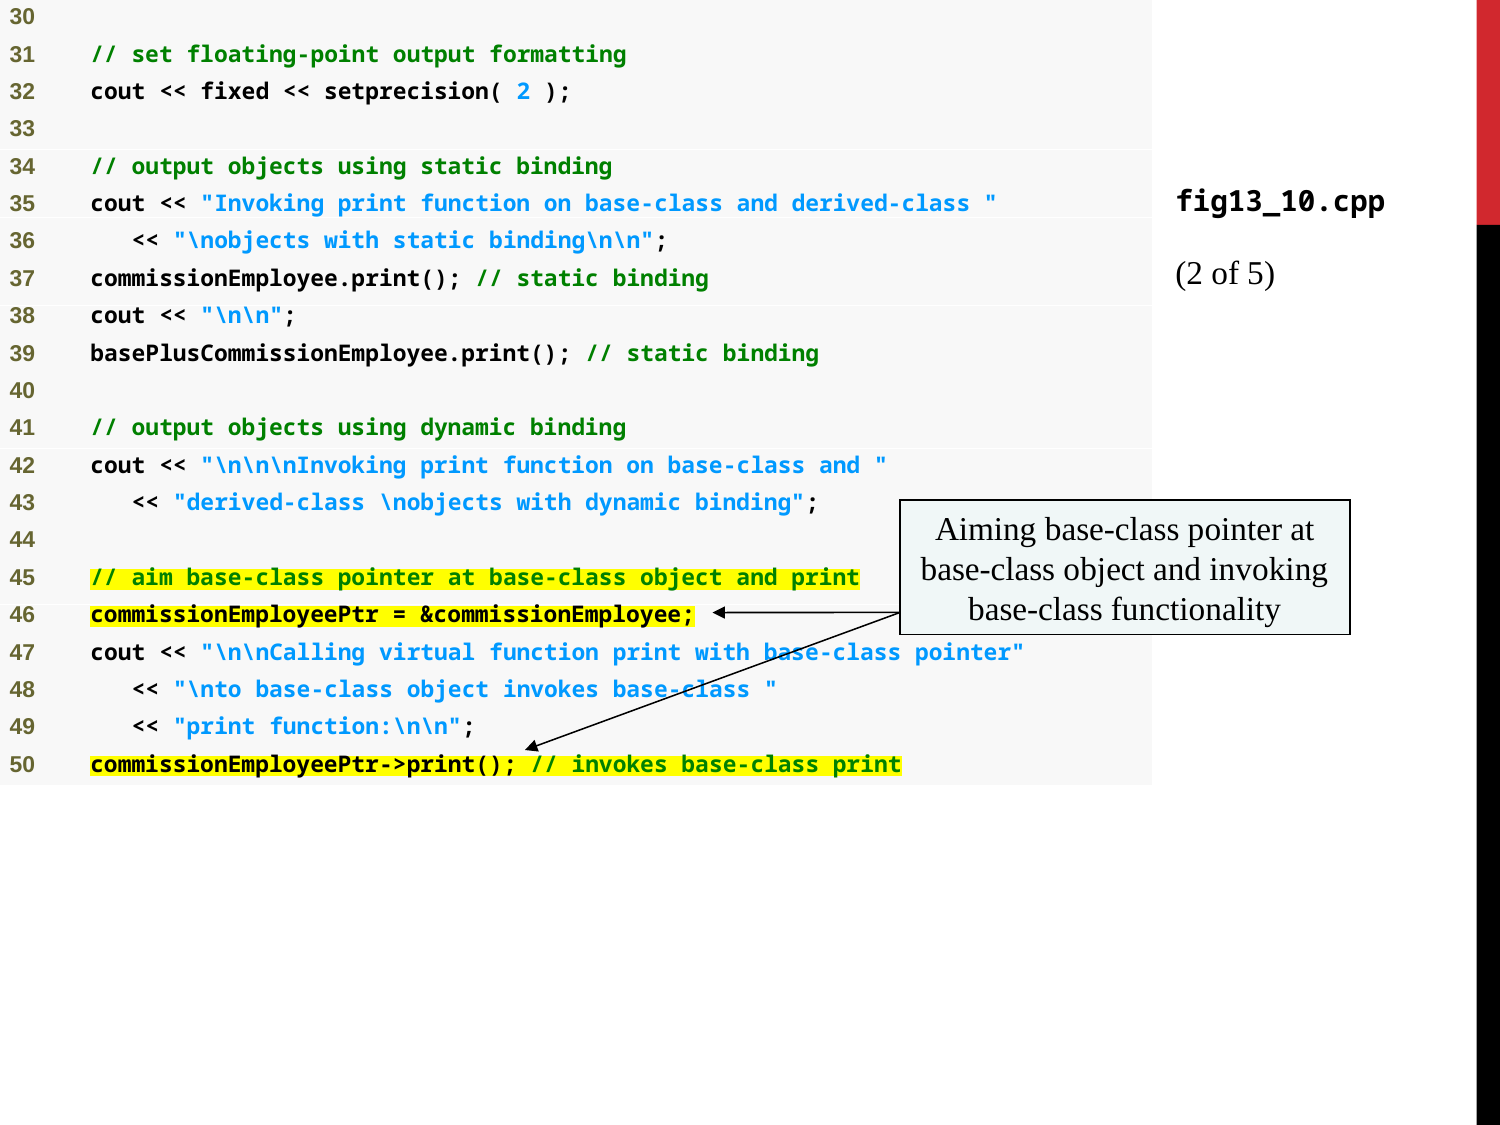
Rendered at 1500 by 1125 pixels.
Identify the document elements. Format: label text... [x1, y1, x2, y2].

text_box fig13_10.cpp (2 of 5) [1175, 175, 1476, 299]
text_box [0, 0, 1155, 813]
text_box Aiming base-class pointer at base-class object and invoking base-class functionality [1155, 499, 1350, 635]
